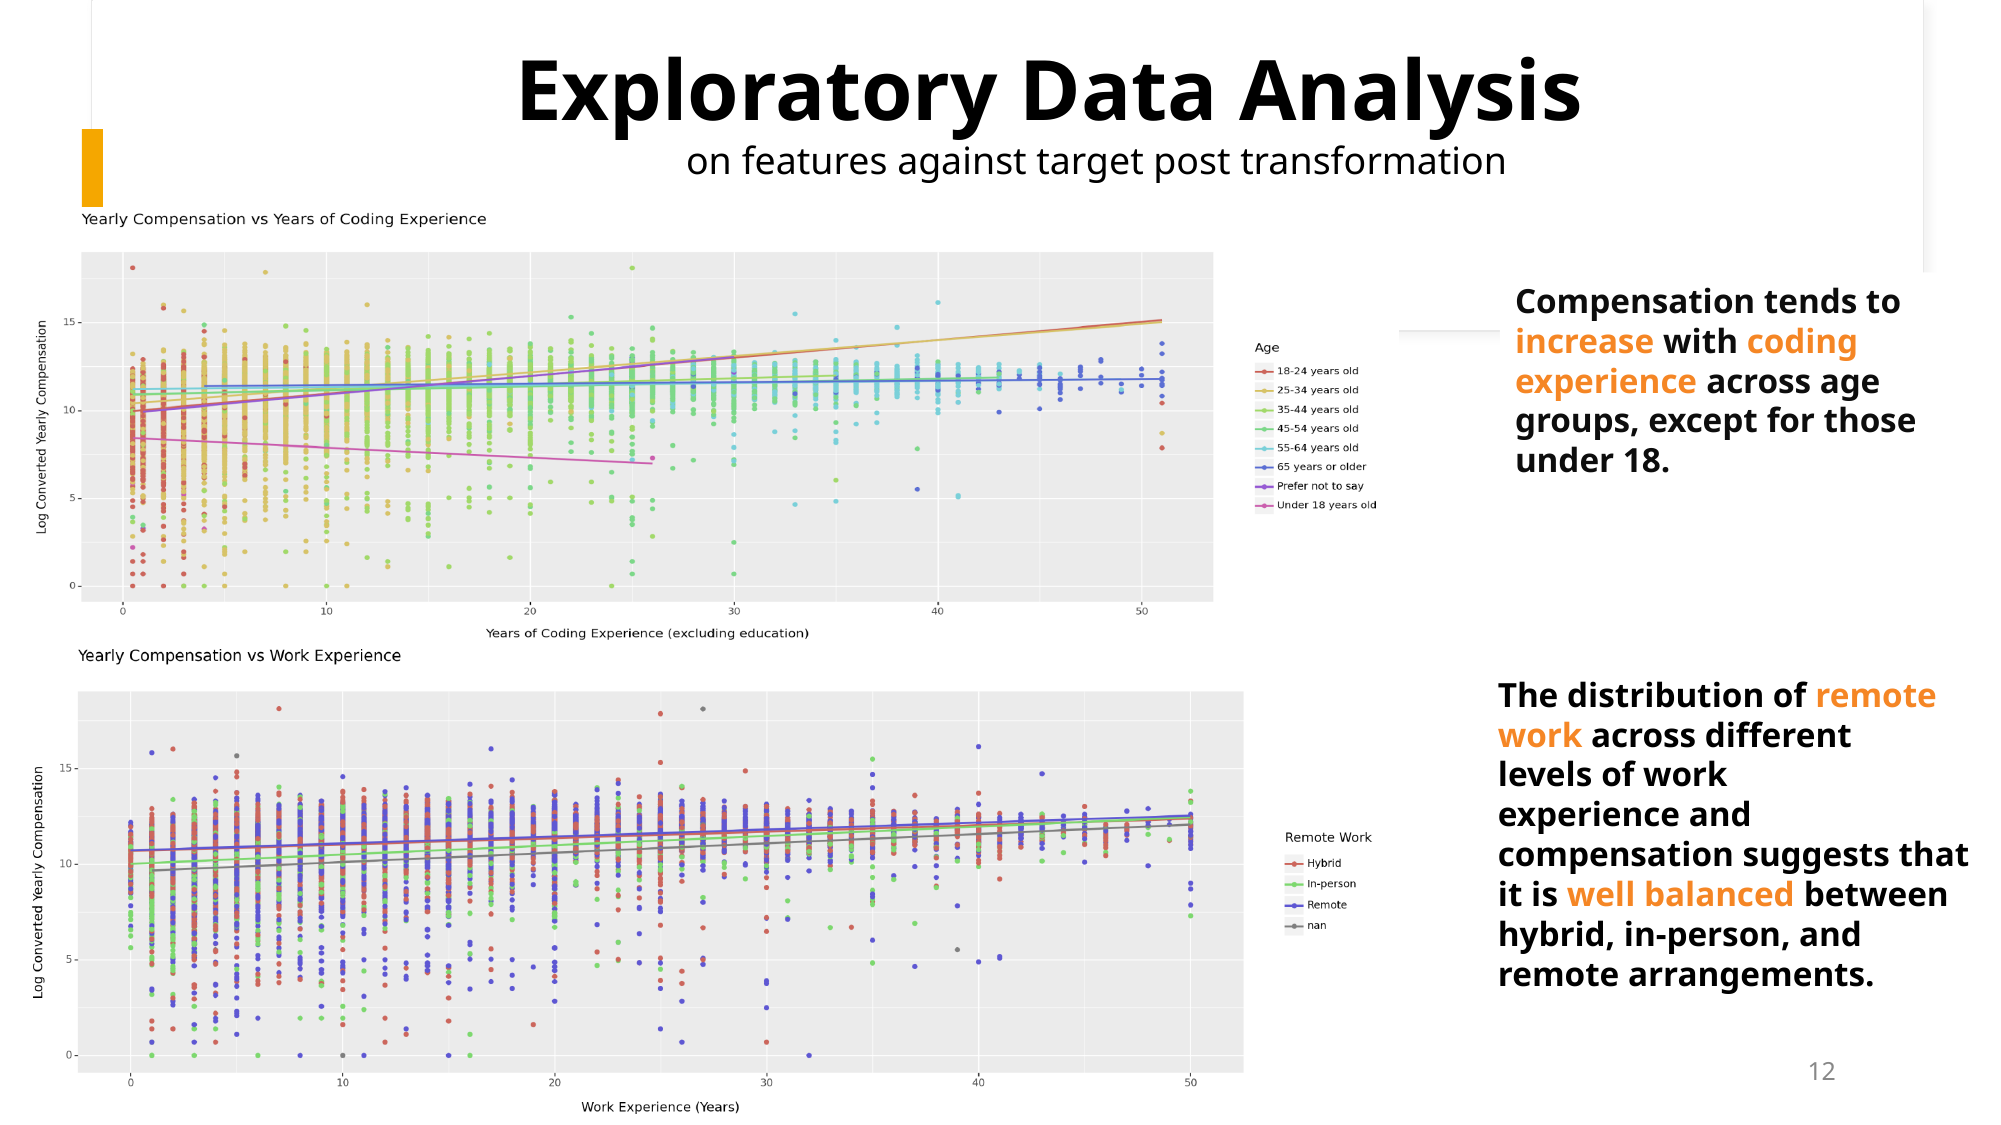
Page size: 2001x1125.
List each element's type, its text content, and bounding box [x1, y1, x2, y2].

text_box The distribution of remote work across different levels of work experience and compensation suggests that it is well balanced between hybrid, in-person, and remote arrangements. [1482, 666, 1996, 1001]
picture [0, 207, 1400, 1125]
text_box Compensation tends to increase with coding experience across age groups, except for those under 18. [1499, 272, 1950, 487]
text_box Exploratory Data Analysis on features against target post transformation [499, 29, 1694, 235]
slide_number ‹#› [1401, 1042, 1851, 1103]
